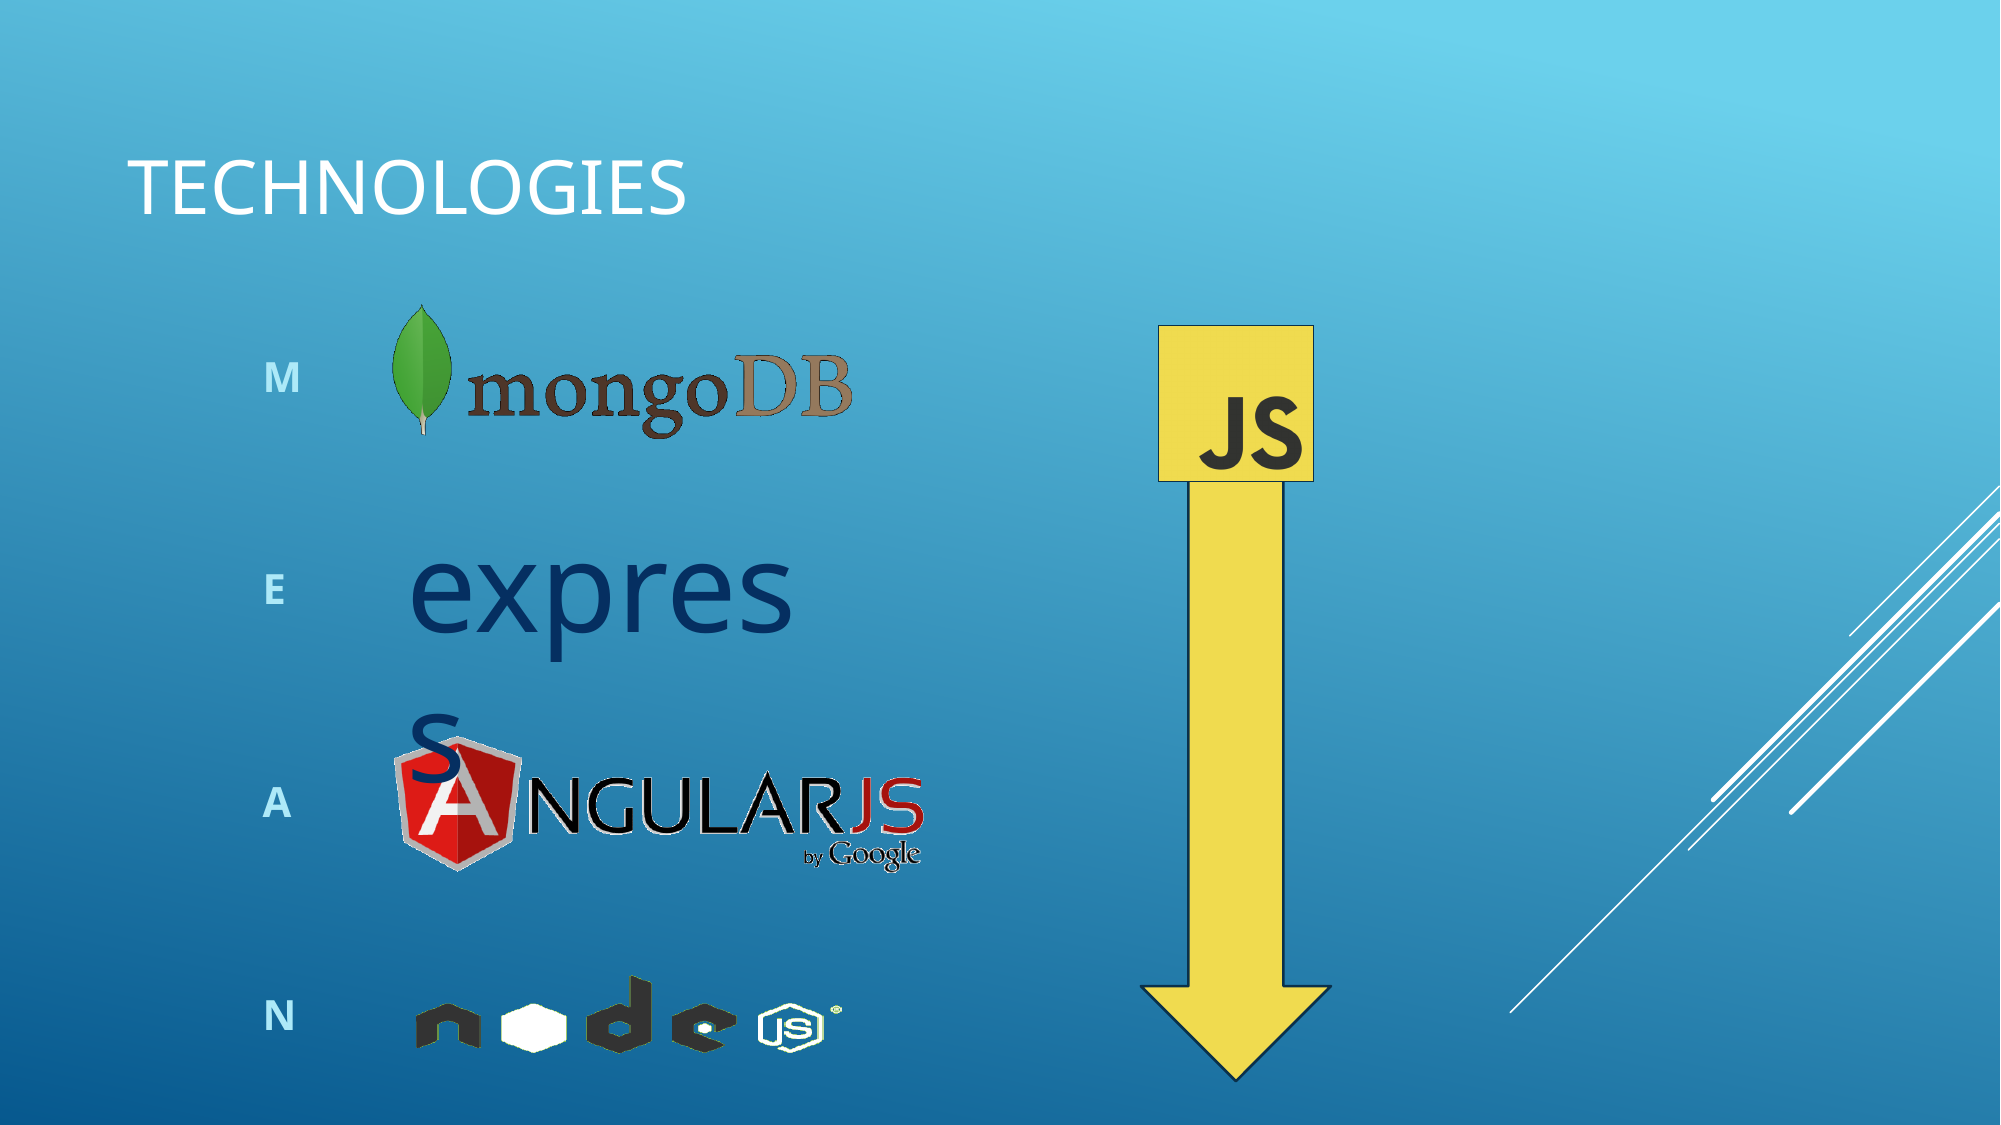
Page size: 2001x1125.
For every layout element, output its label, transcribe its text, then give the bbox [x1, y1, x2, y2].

picture [391, 732, 930, 875]
picture [345, 920, 884, 1116]
title Technologies [112, 60, 1513, 308]
picture [1157, 325, 1314, 482]
text_box [1139, 482, 1333, 1083]
text_box express [391, 499, 853, 732]
picture [391, 303, 853, 441]
list M E A N [247, 307, 1648, 1082]
